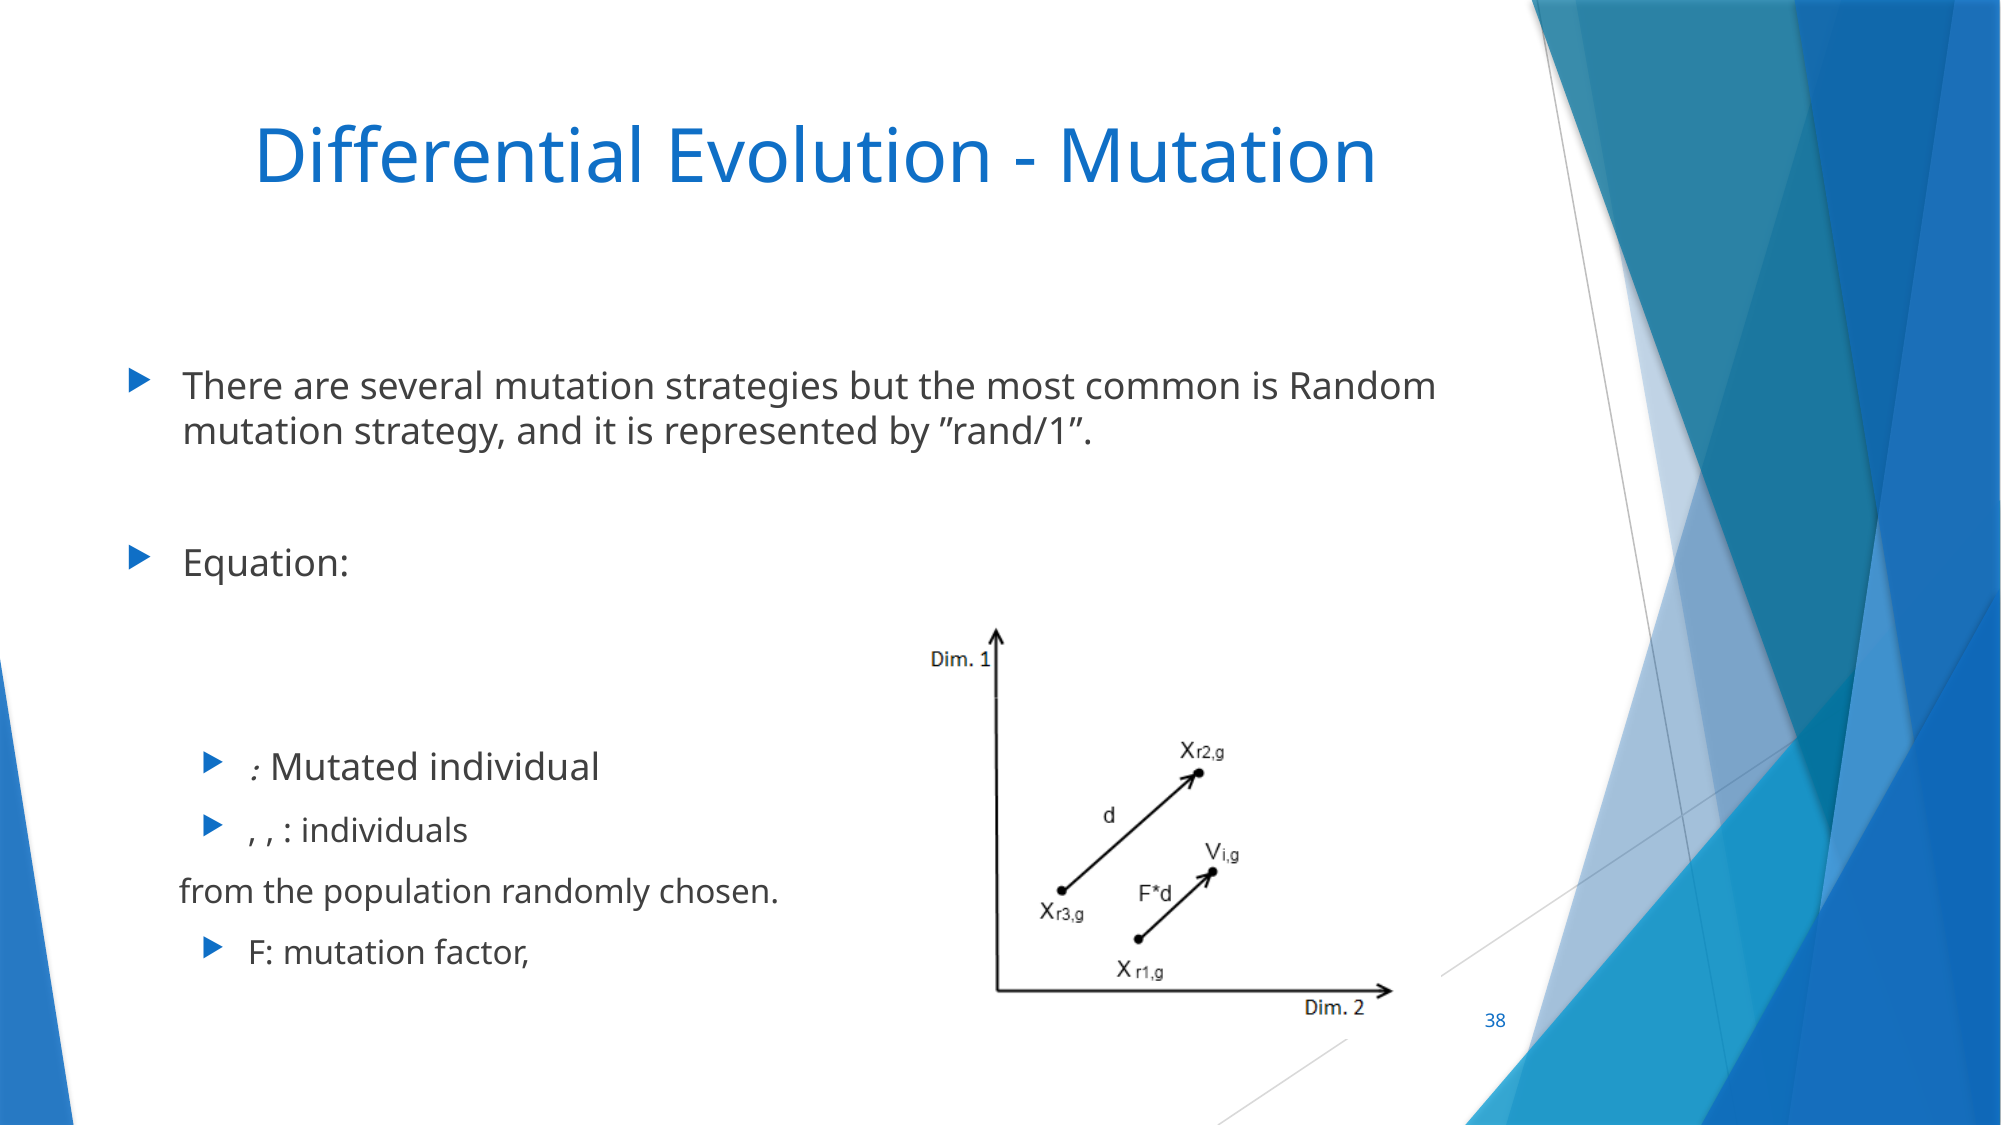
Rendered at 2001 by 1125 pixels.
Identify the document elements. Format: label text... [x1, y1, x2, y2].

picture [927, 607, 1441, 1040]
slide_number 38 [1409, 991, 1522, 1051]
title Differential Evolution - Mutation [111, 99, 1522, 317]
